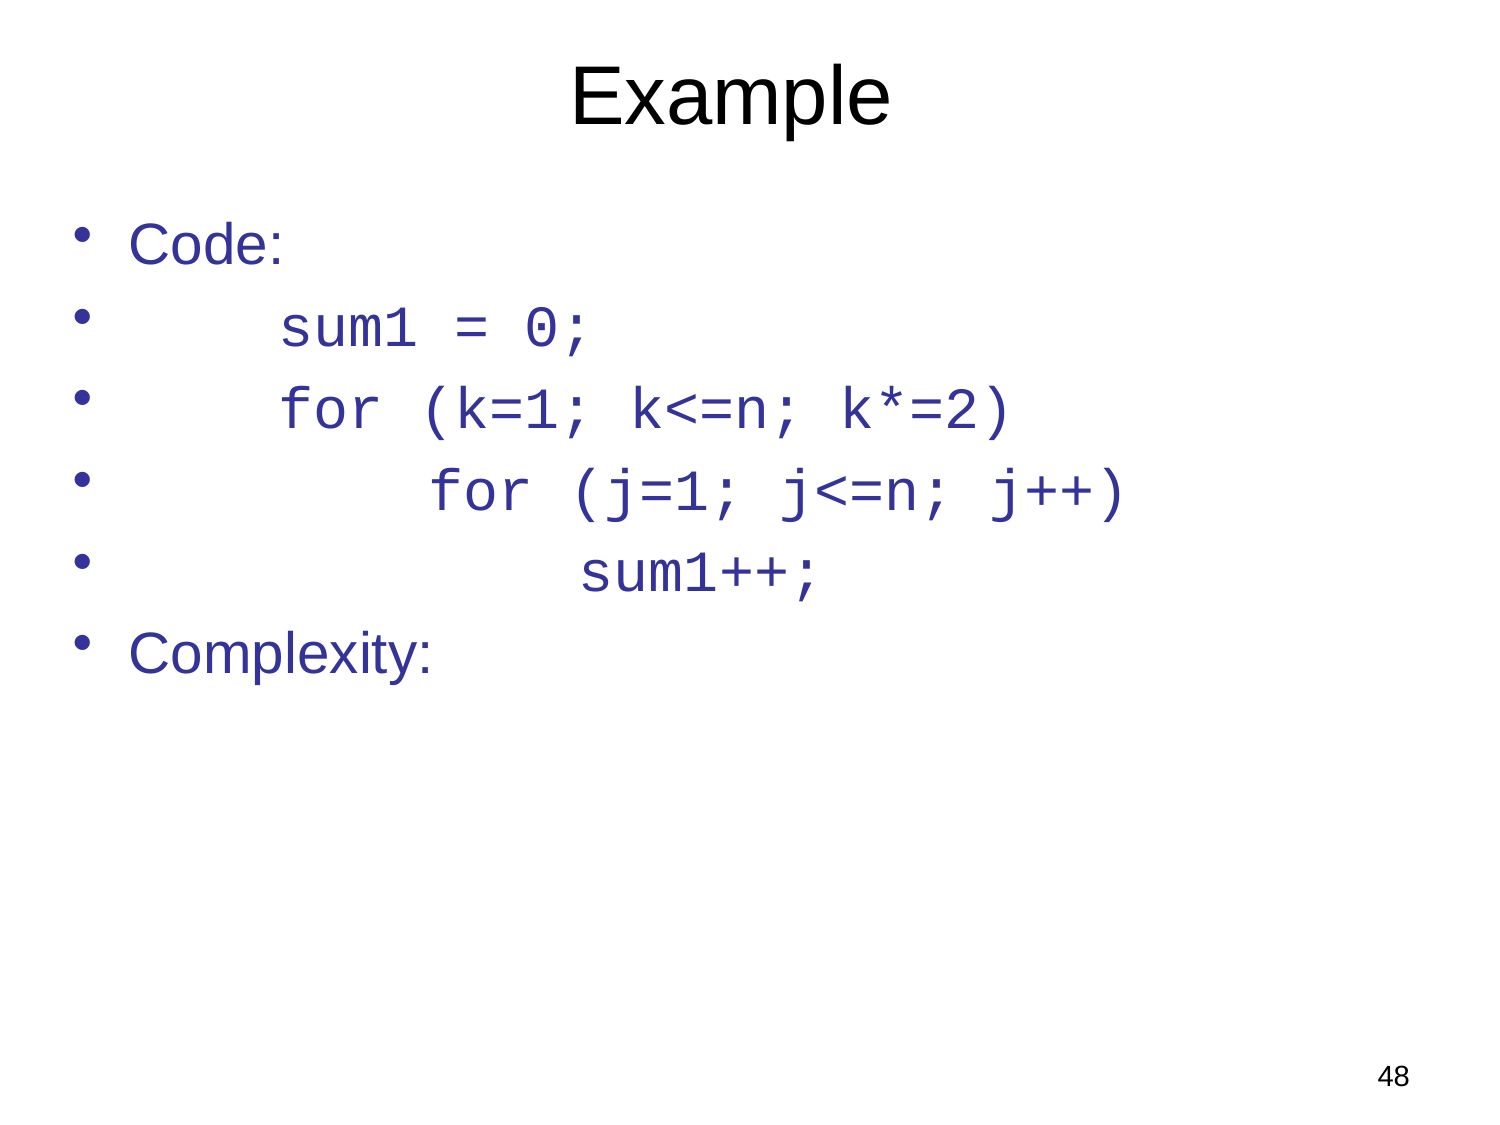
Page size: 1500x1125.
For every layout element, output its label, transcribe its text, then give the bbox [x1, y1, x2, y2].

list Code: sum1 = 0; for (k=1; k<=n; k*=2) for (j=1; j<=n; j++) sum1++; Complexity: [57, 198, 1408, 1033]
title Example [55, 16, 1407, 166]
slide_number 48 [1074, 1049, 1426, 1103]
